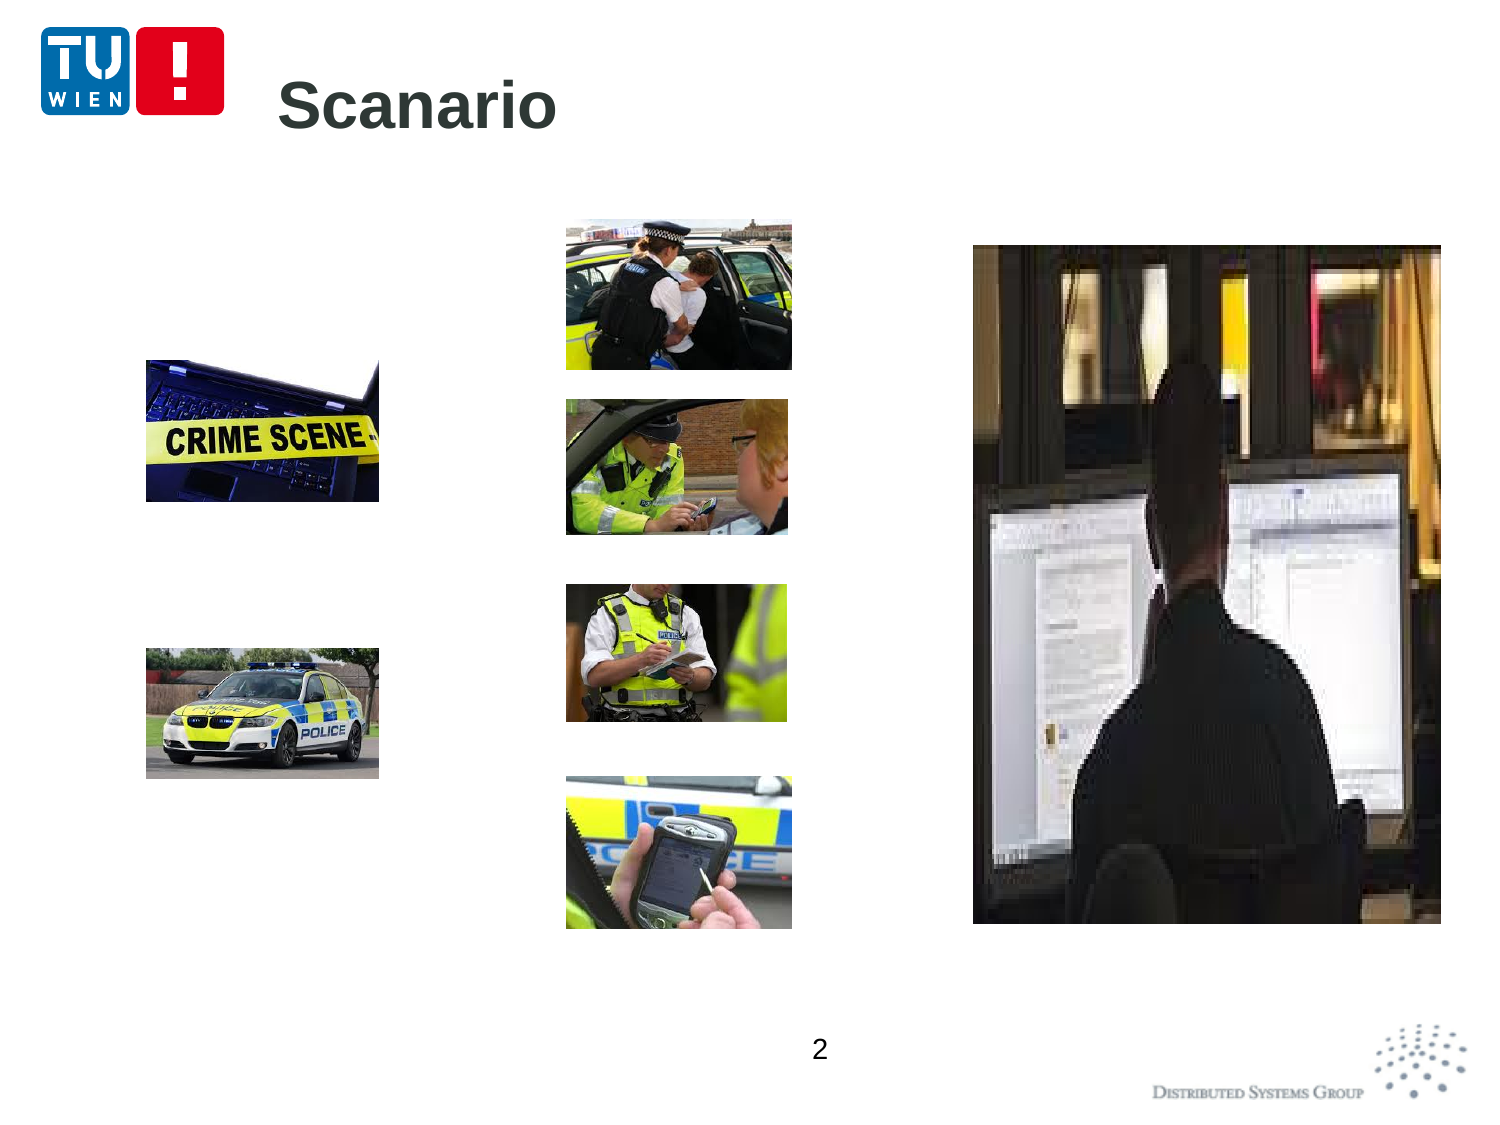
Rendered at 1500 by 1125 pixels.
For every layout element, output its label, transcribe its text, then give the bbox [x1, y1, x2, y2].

slide_number 2 [796, 1022, 1148, 1102]
picture [566, 219, 792, 370]
title Scanario [262, 37, 1427, 166]
picture [566, 776, 792, 929]
picture [146, 360, 379, 503]
picture [566, 584, 787, 722]
picture [973, 245, 1441, 924]
picture [566, 398, 788, 536]
picture [146, 648, 379, 779]
picture [1151, 1023, 1469, 1100]
